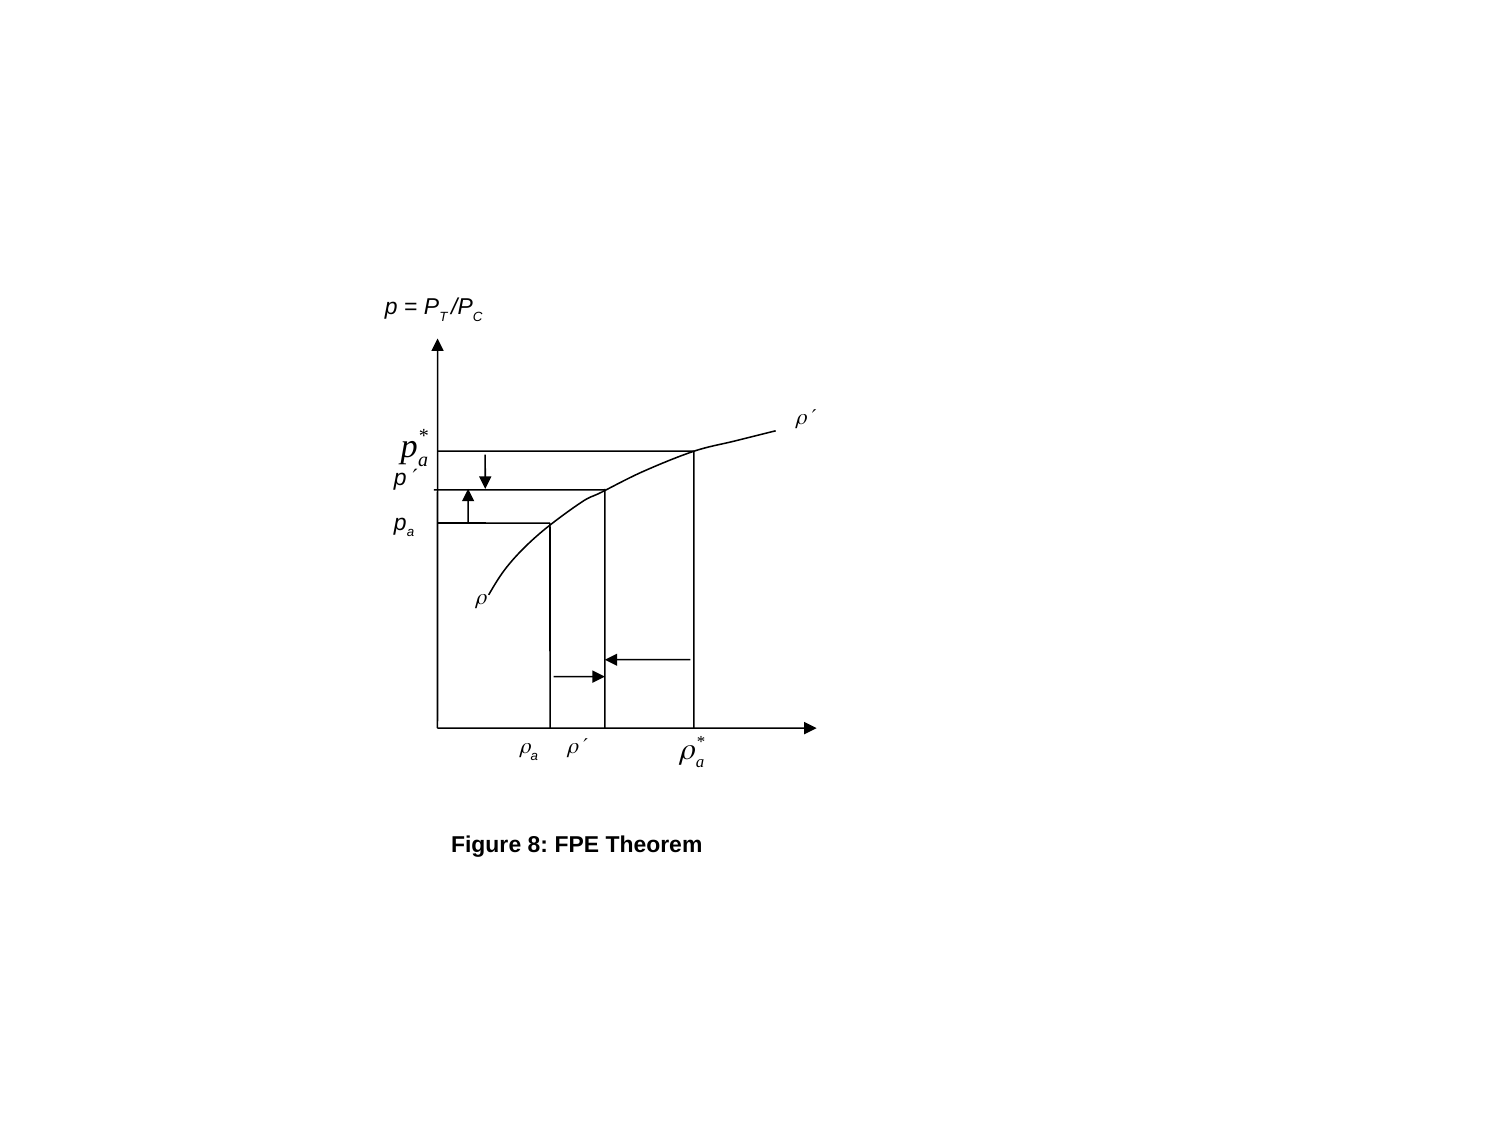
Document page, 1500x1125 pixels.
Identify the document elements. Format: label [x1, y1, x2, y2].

text_box [375, 287, 925, 910]
